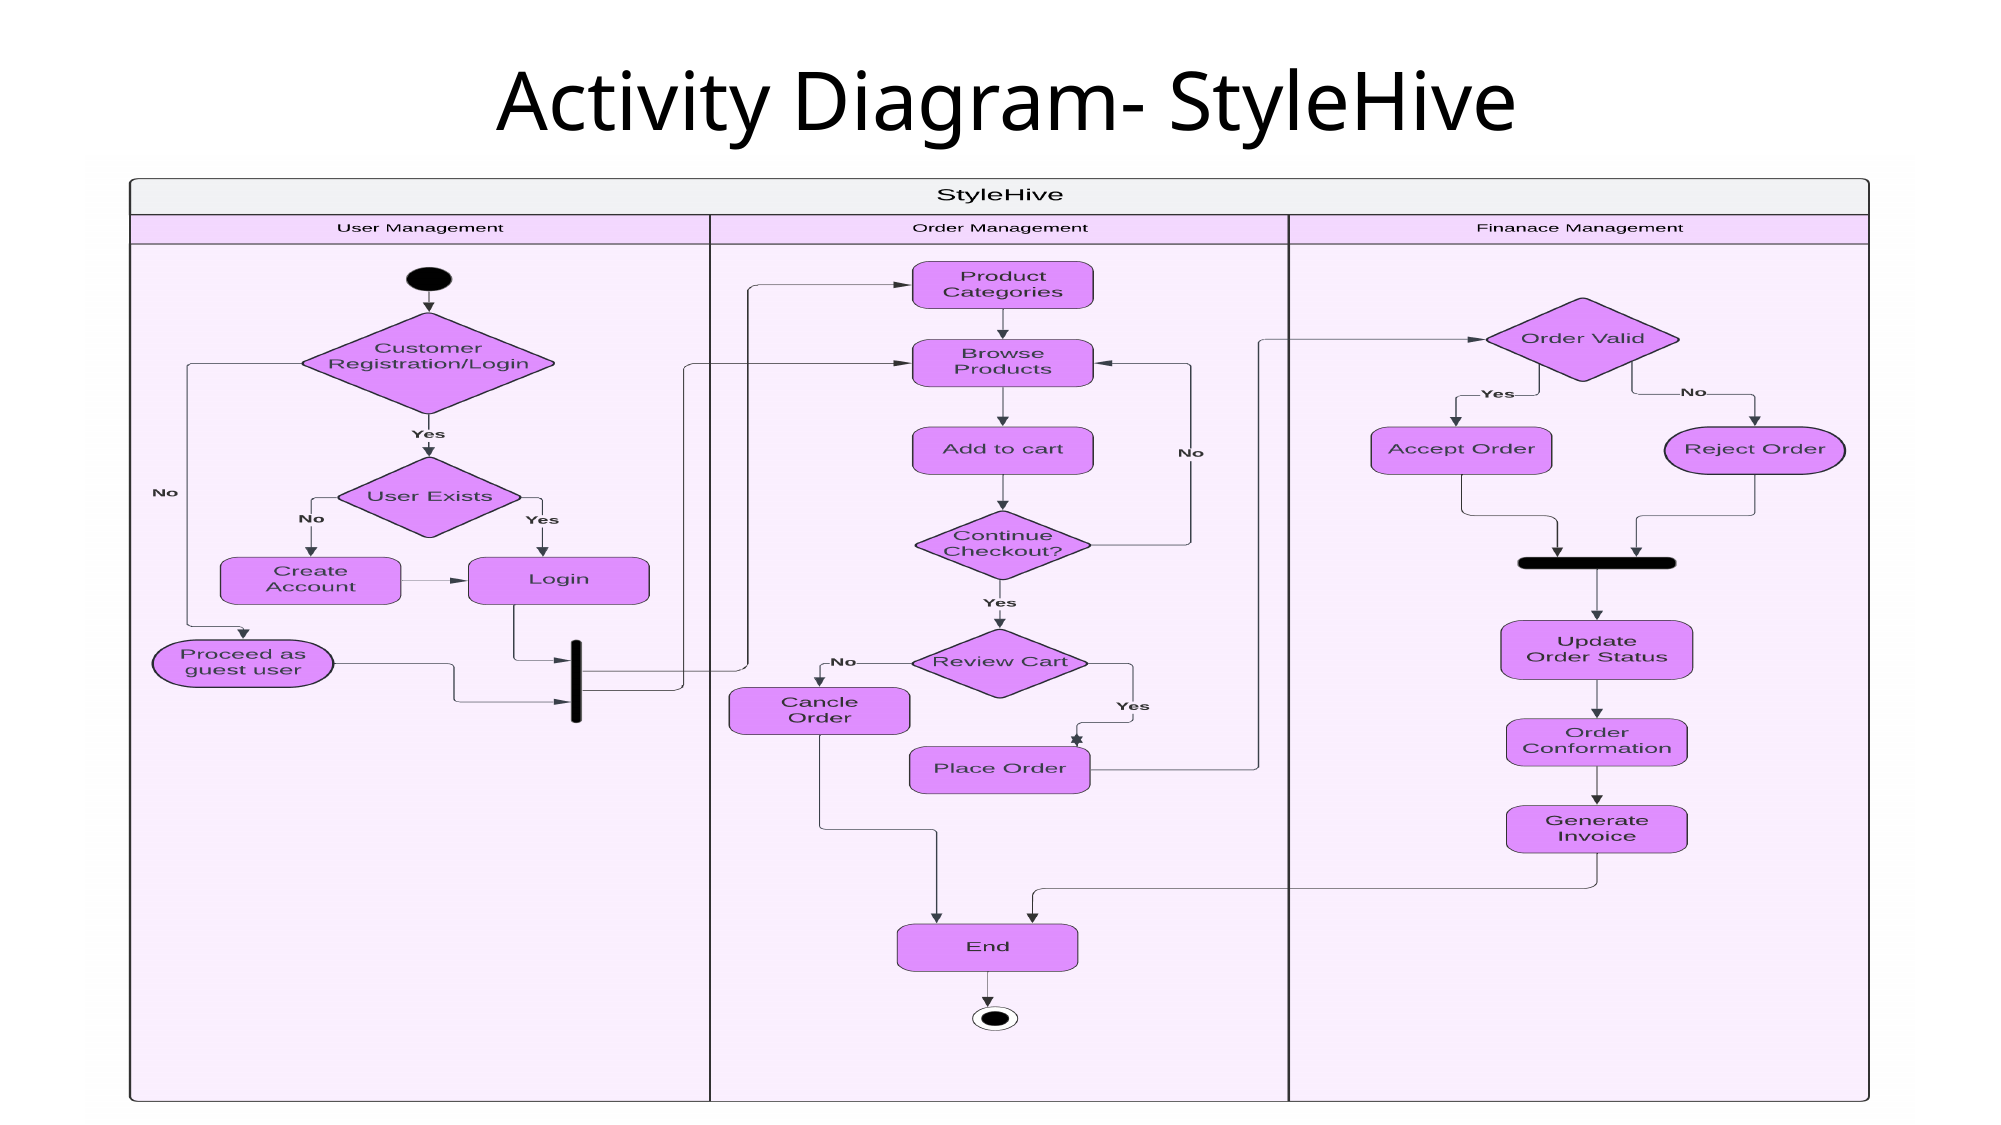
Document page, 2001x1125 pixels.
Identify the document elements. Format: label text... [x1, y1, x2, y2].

picture [85, 155, 1916, 1125]
title Activity Diagram- StyleHive [265, 50, 1750, 155]
